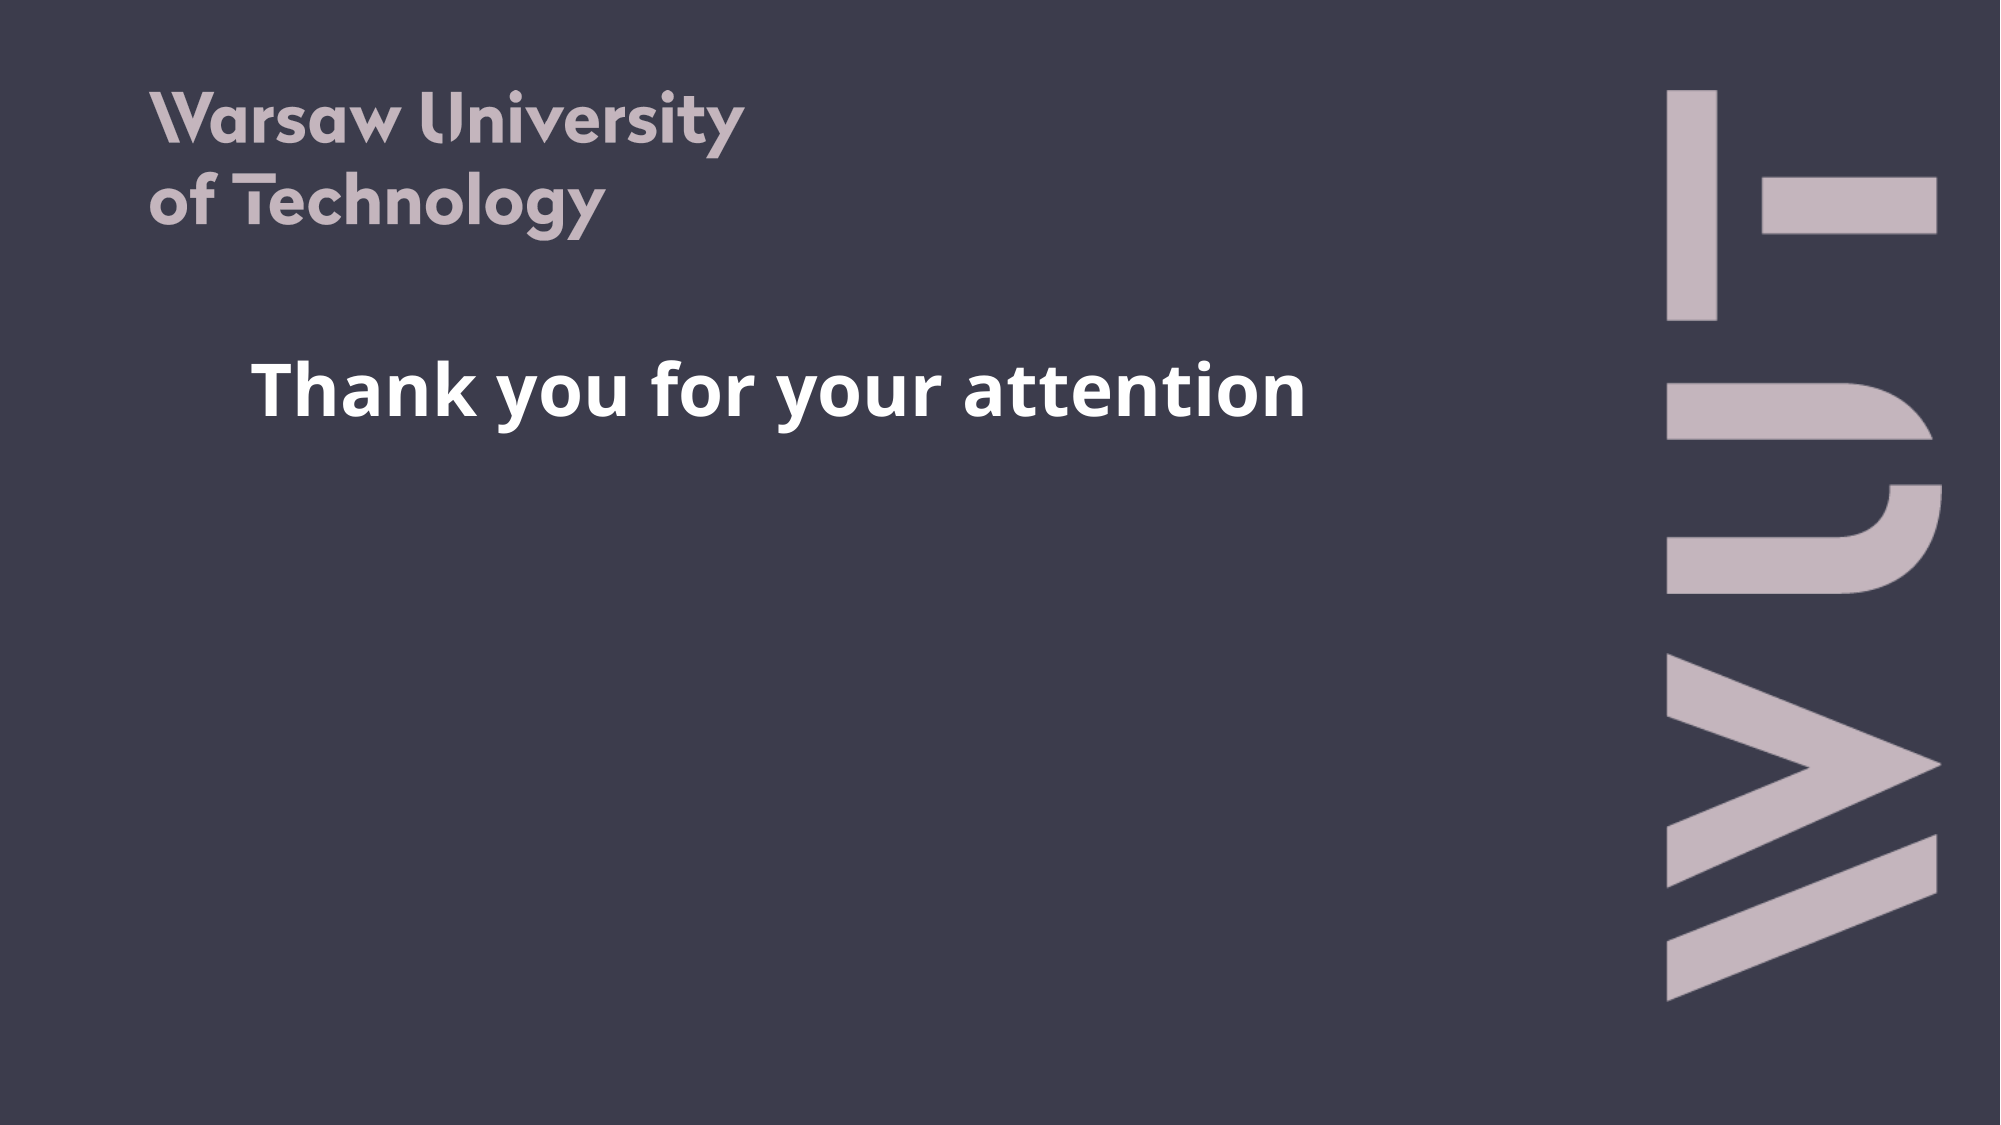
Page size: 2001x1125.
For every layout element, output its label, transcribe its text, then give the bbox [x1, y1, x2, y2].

picture [1666, 90, 1942, 1002]
picture [148, 90, 745, 241]
list Thank you for your attention [235, 343, 1526, 516]
